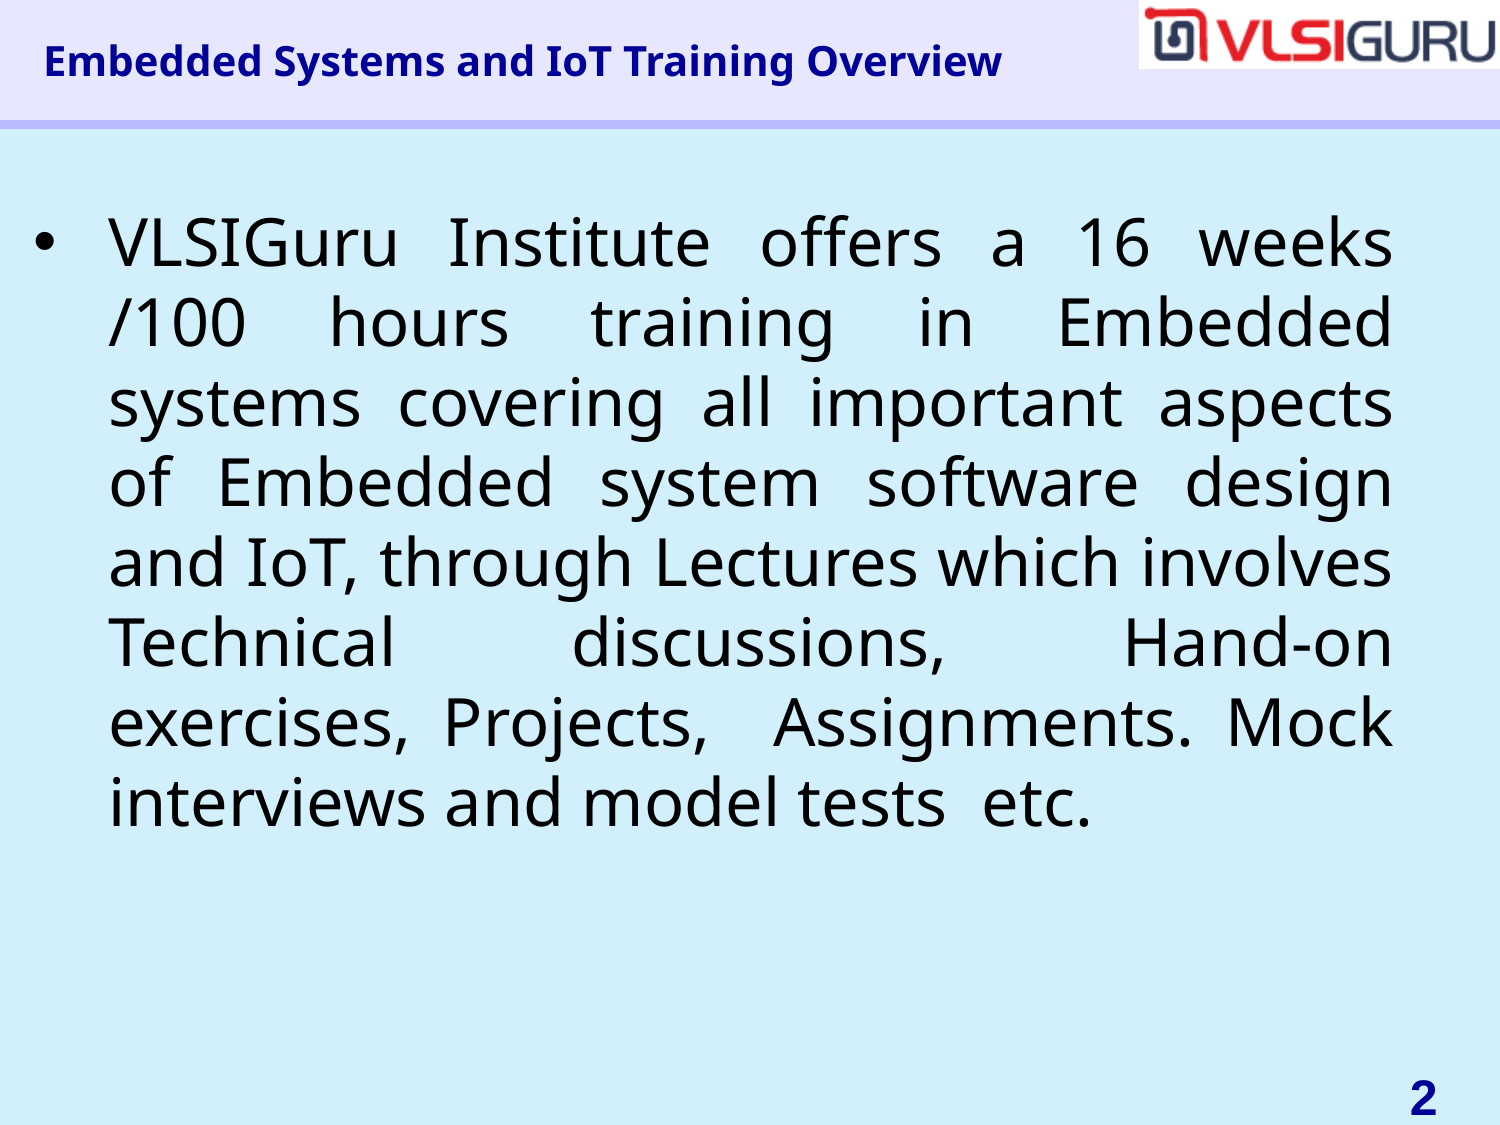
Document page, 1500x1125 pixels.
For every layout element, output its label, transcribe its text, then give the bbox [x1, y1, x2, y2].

picture [1138, 0, 1500, 69]
title Embedded Systems and IoT Training Overview [0, 0, 1500, 121]
text_box VLSIGuru Institute offers a 16 weeks /100 hours training in Embedded systems covering all important aspects of Embedded system software design and IoT, through Lectures which involves Technical discussions, Hand-on exercises, Projects, Assignments. Mock interviews and model tests etc. [18, 192, 1411, 848]
